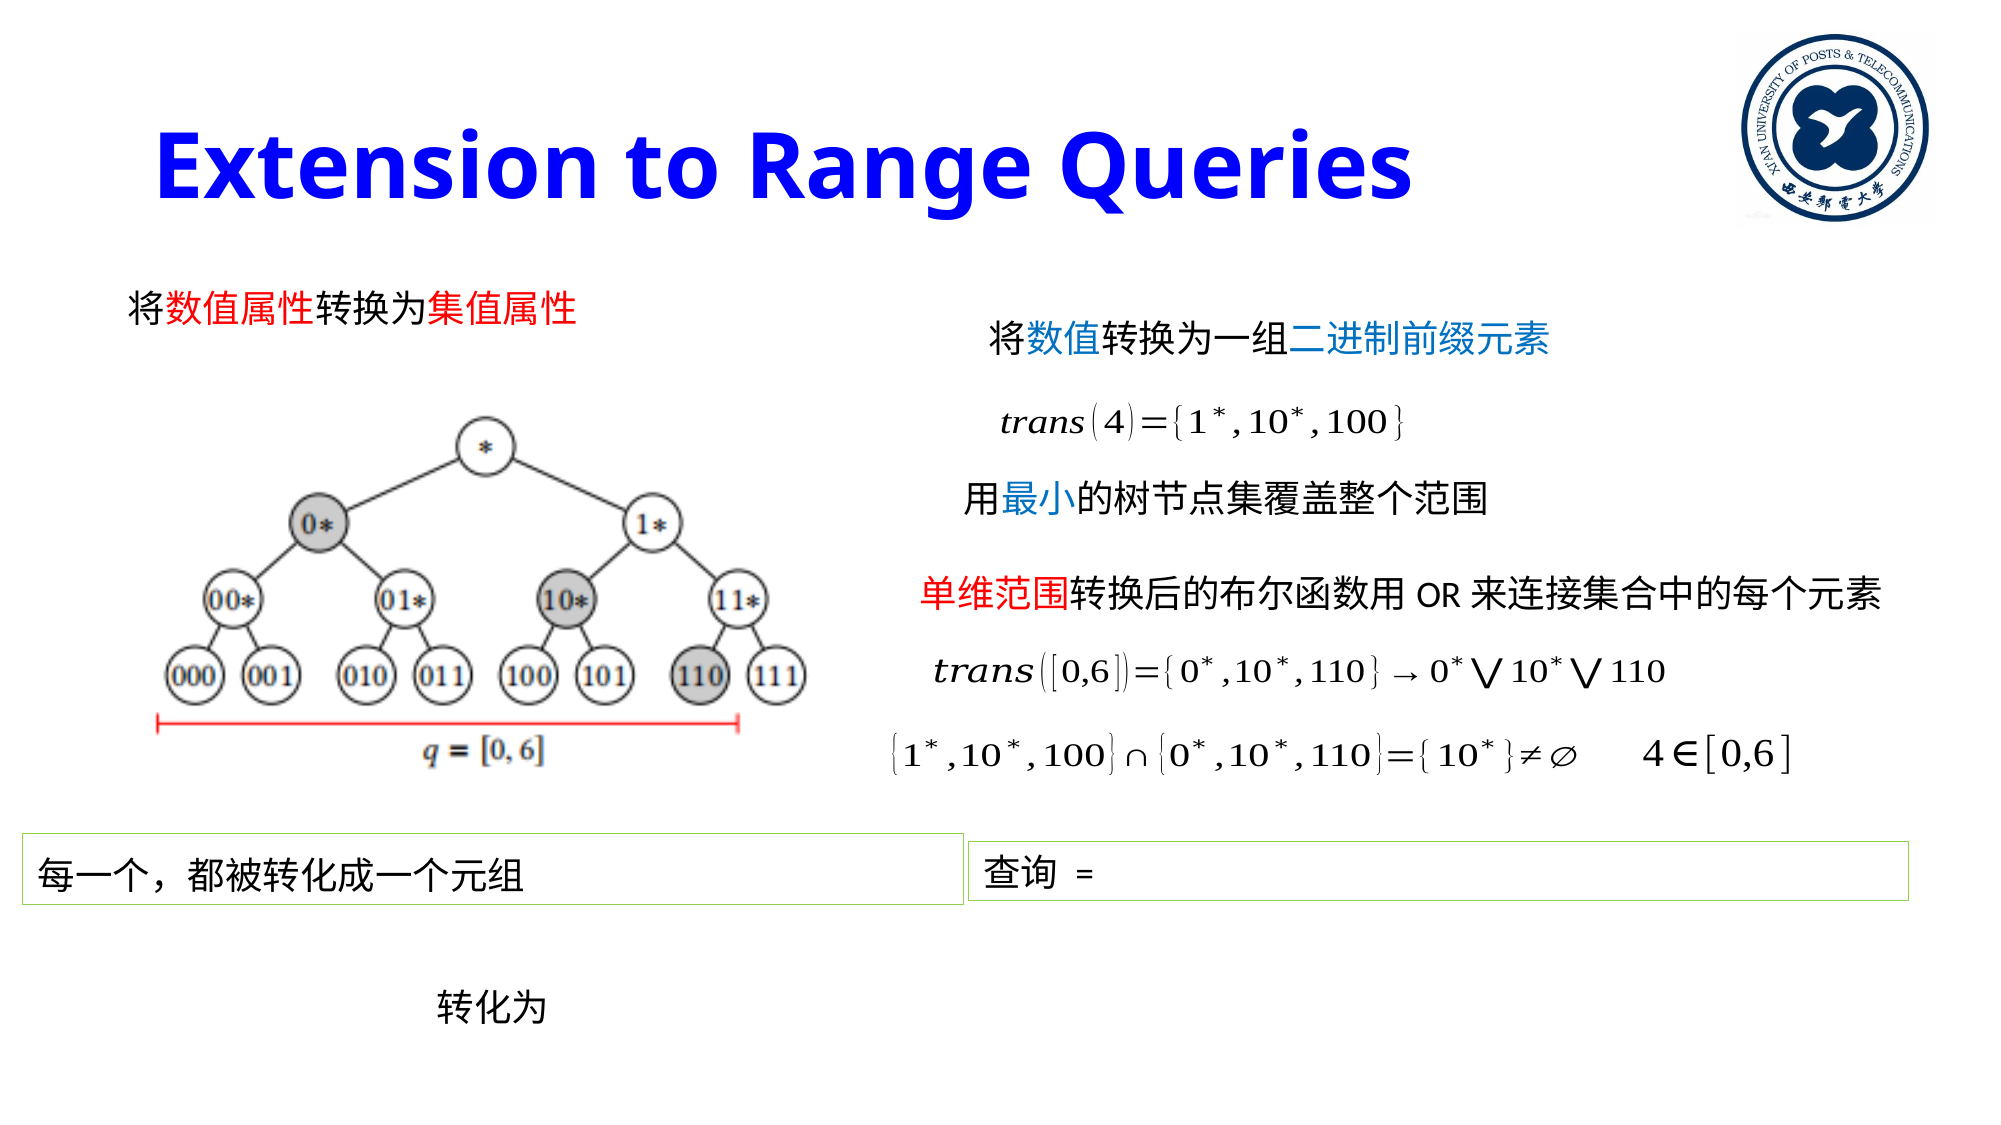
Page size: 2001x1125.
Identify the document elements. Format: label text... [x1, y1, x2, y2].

picture [59, 368, 927, 788]
text_box 将数值属性转换为集值属性 [113, 277, 593, 337]
title Extension to Range Queries [137, 59, 1863, 278]
picture [1735, 28, 1935, 228]
